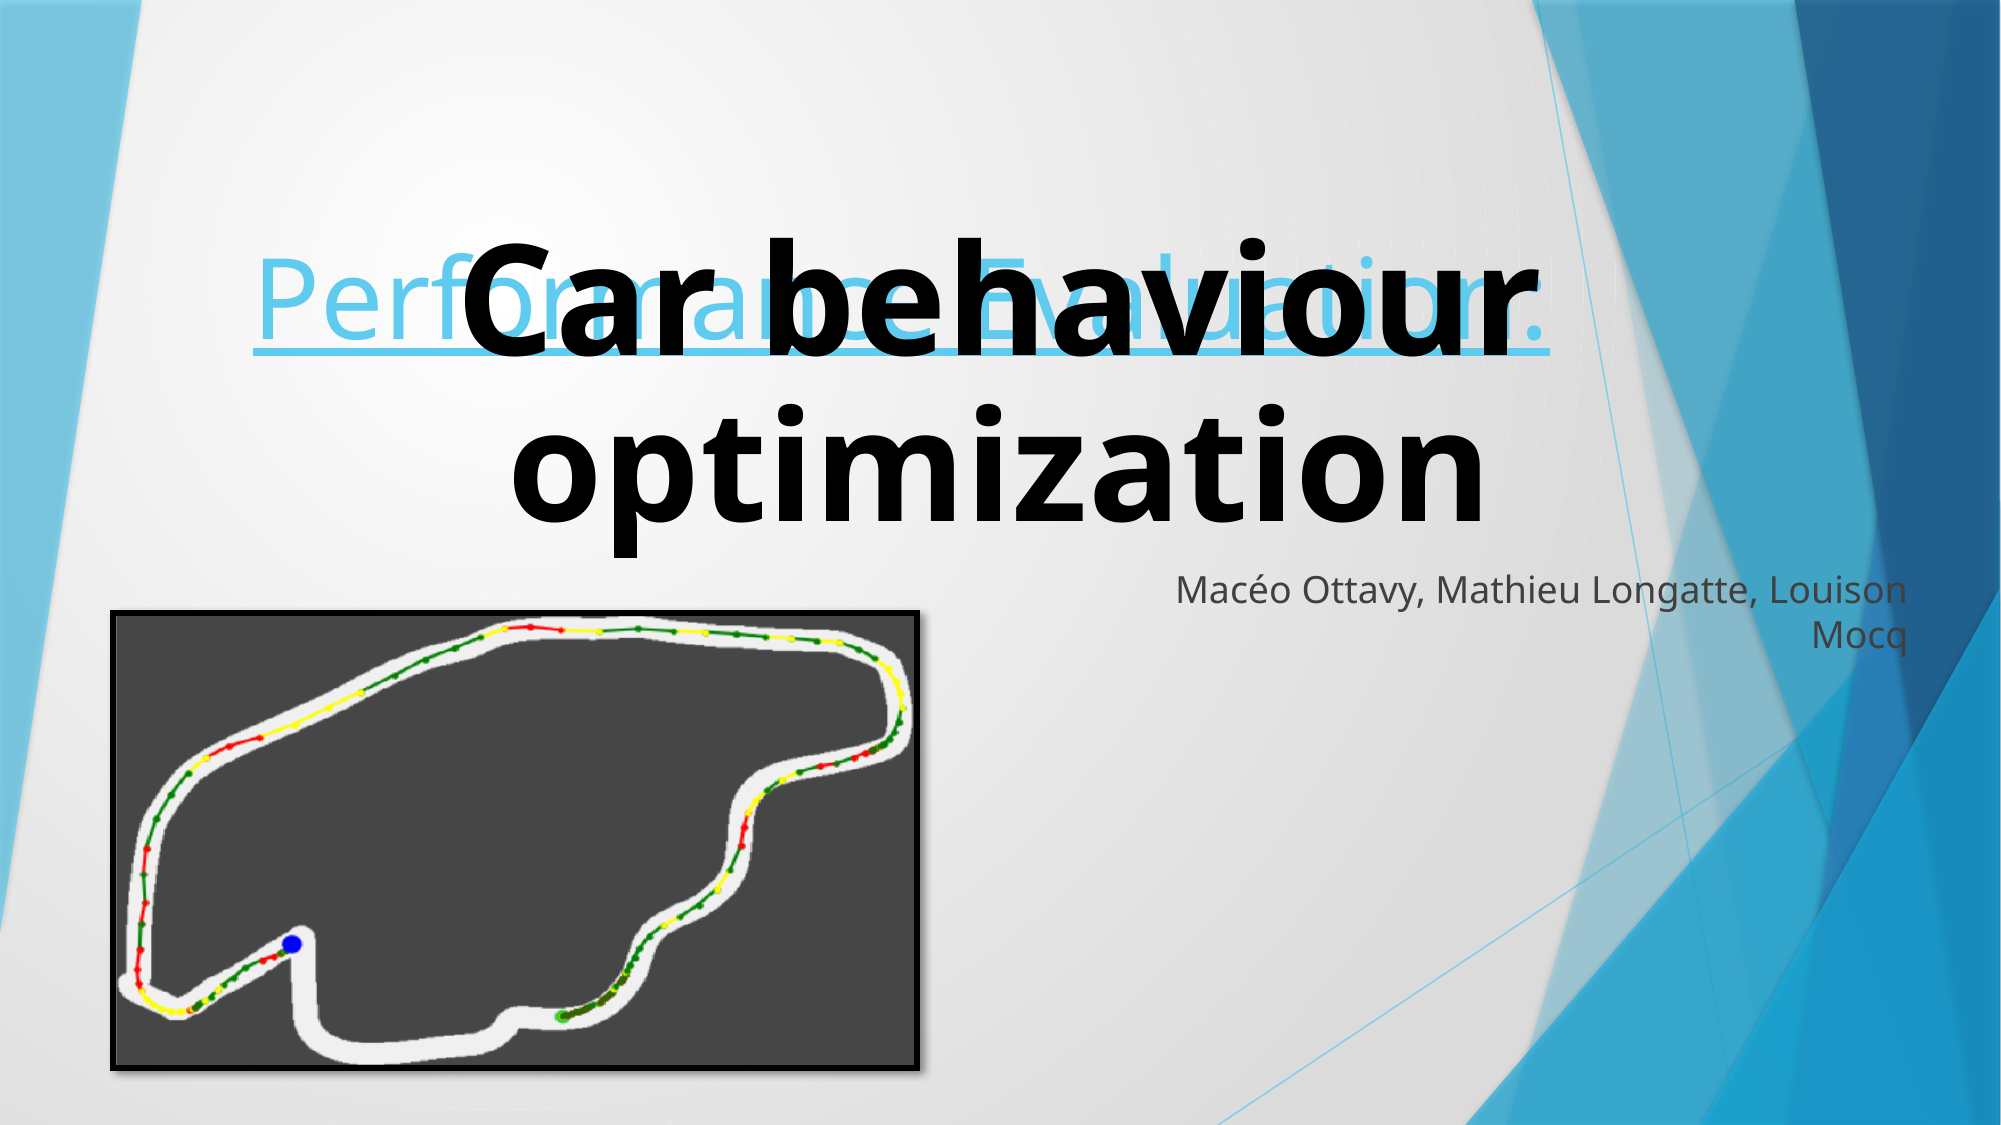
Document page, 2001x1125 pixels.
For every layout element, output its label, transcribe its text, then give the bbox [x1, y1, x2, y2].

subtitle Macéo Ottavy, Mathieu Longatte, Louison Mocq [1057, 563, 1924, 674]
picture [115, 615, 915, 1066]
title Performance Evaluation: [151, 202, 1652, 339]
text_box Car behaviour optimization [0, 339, 2000, 563]
